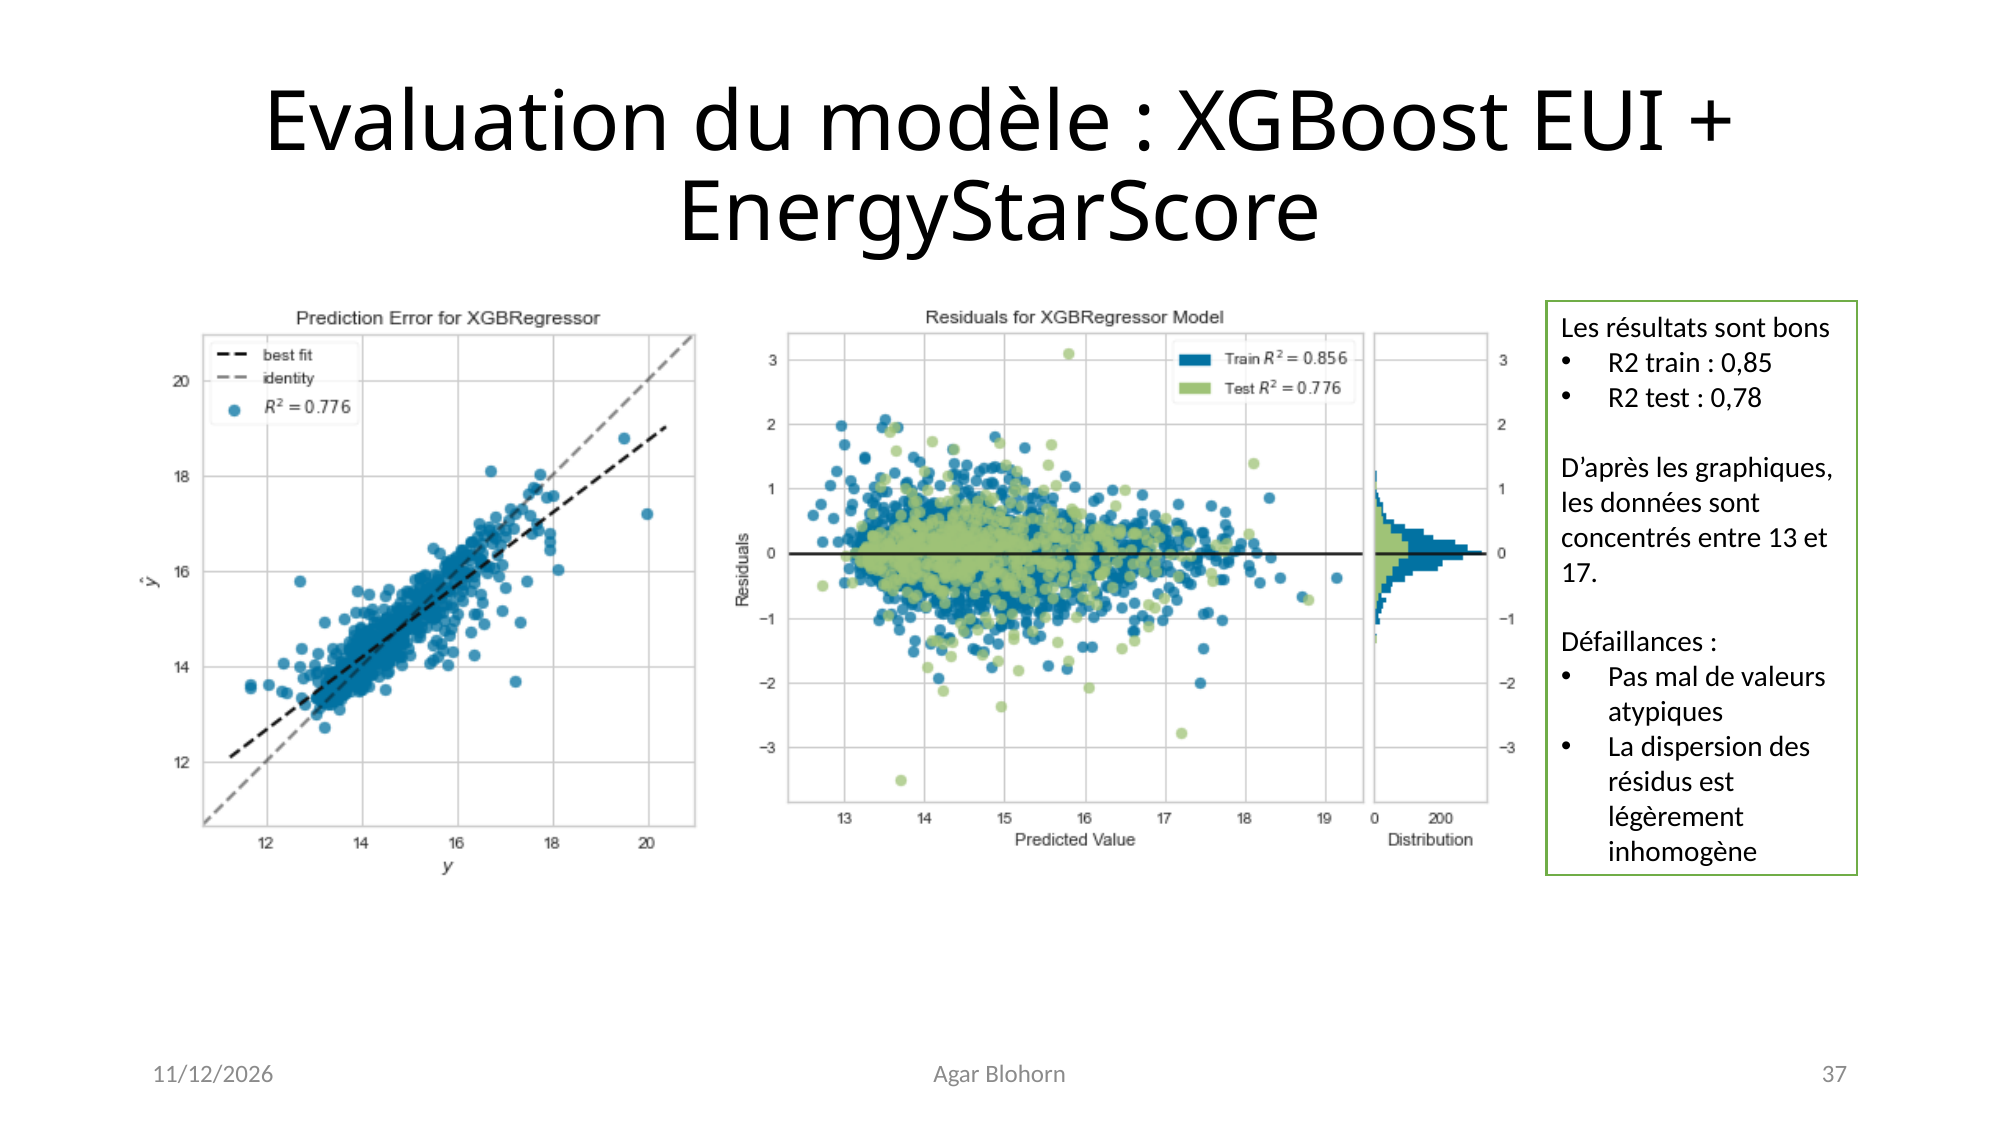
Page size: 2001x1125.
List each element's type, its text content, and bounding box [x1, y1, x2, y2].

footer Agar Blohorn [662, 1042, 1338, 1103]
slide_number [137, 1042, 588, 1103]
slide_number 37 [1412, 1042, 1863, 1103]
title Evaluation du modèle : XGBoost EUI + EnergyStarScore [137, 59, 1863, 278]
picture [725, 300, 1526, 860]
text_box Les résultats sont bons R2 train : 0,85 R2 test : 0,78 D’après les graphiques, les données sont concentrés entre 13 et 17. Défaillances : Pas mal de valeurs atypiques La dispersion des résidus est légèrement inhomogène [1545, 300, 1858, 876]
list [127, 300, 706, 890]
